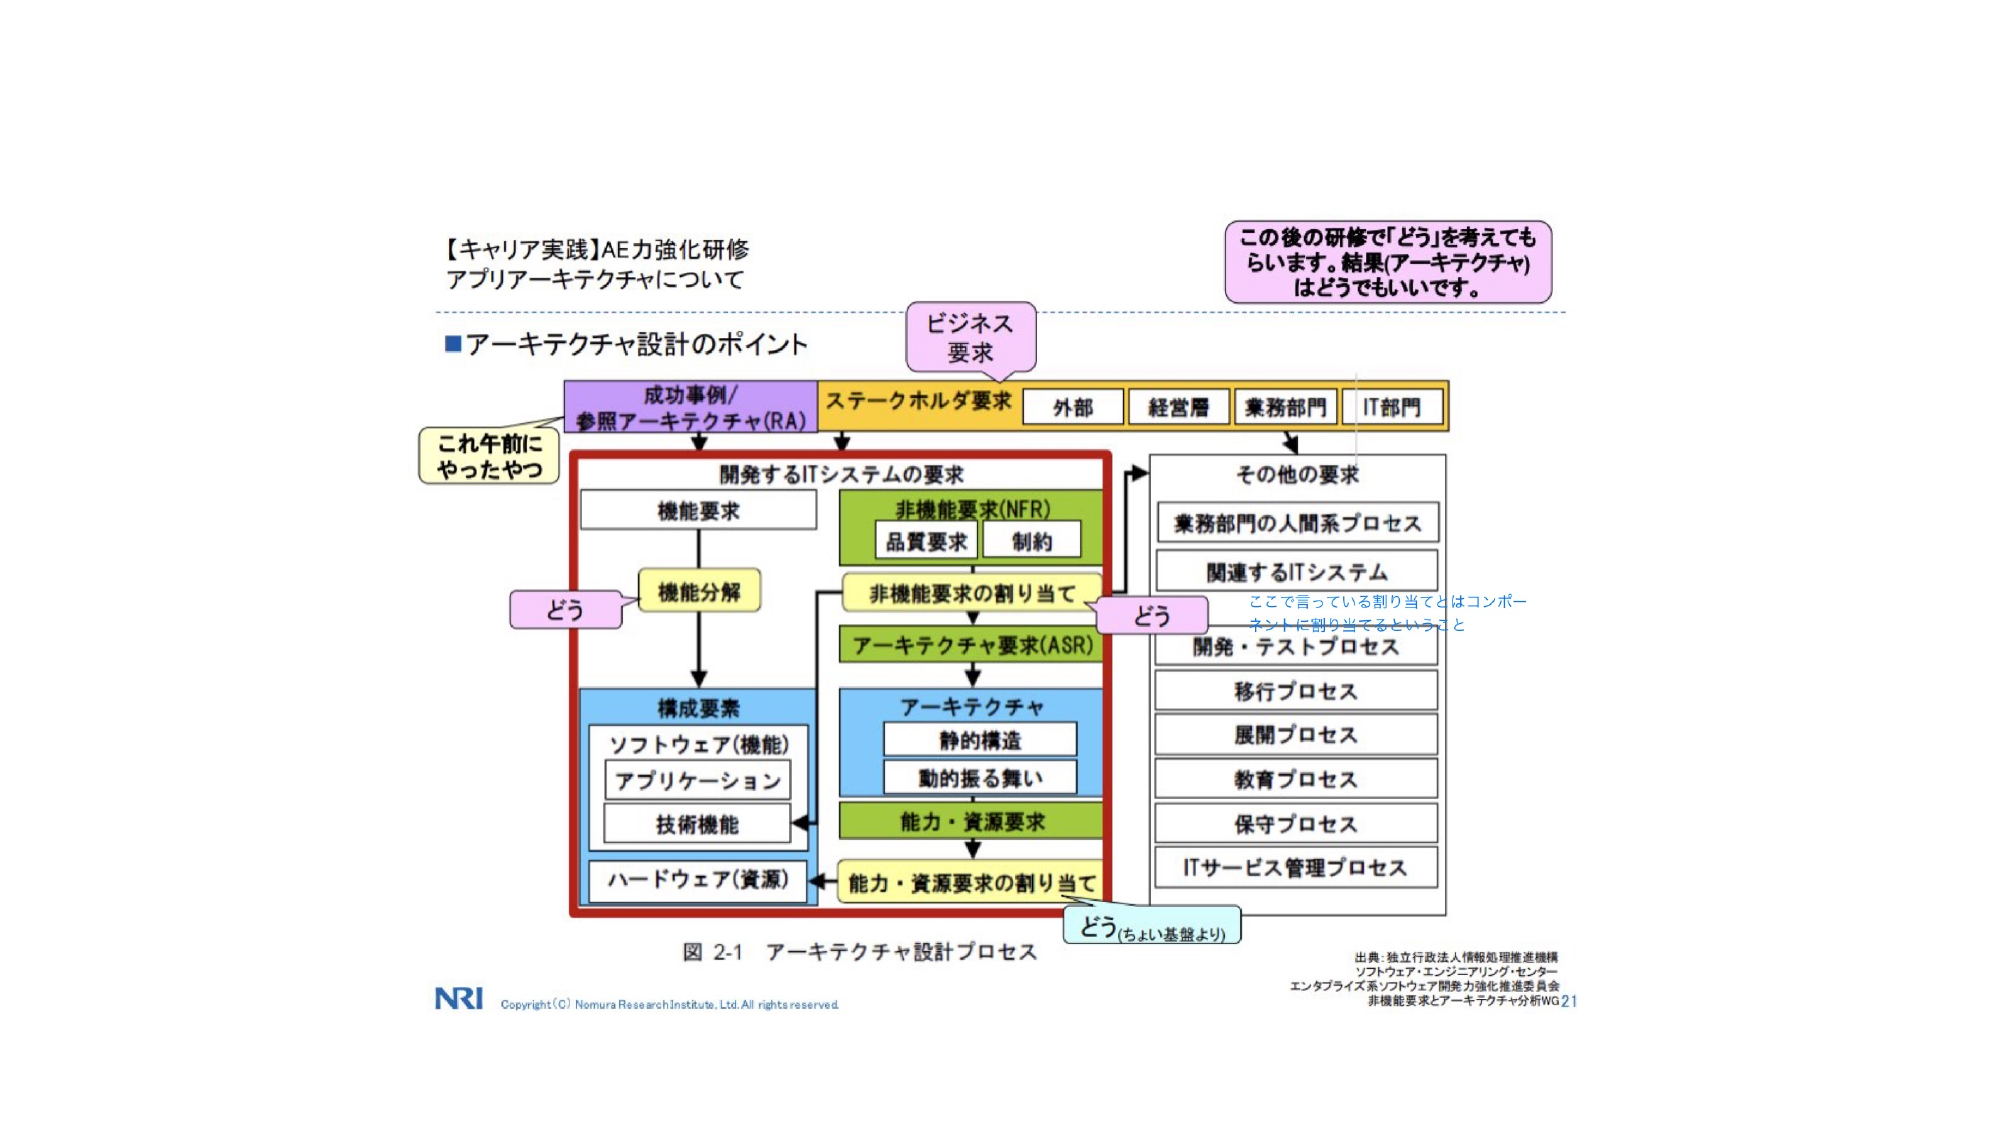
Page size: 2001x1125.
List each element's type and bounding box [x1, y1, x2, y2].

list [408, 194, 1592, 1014]
